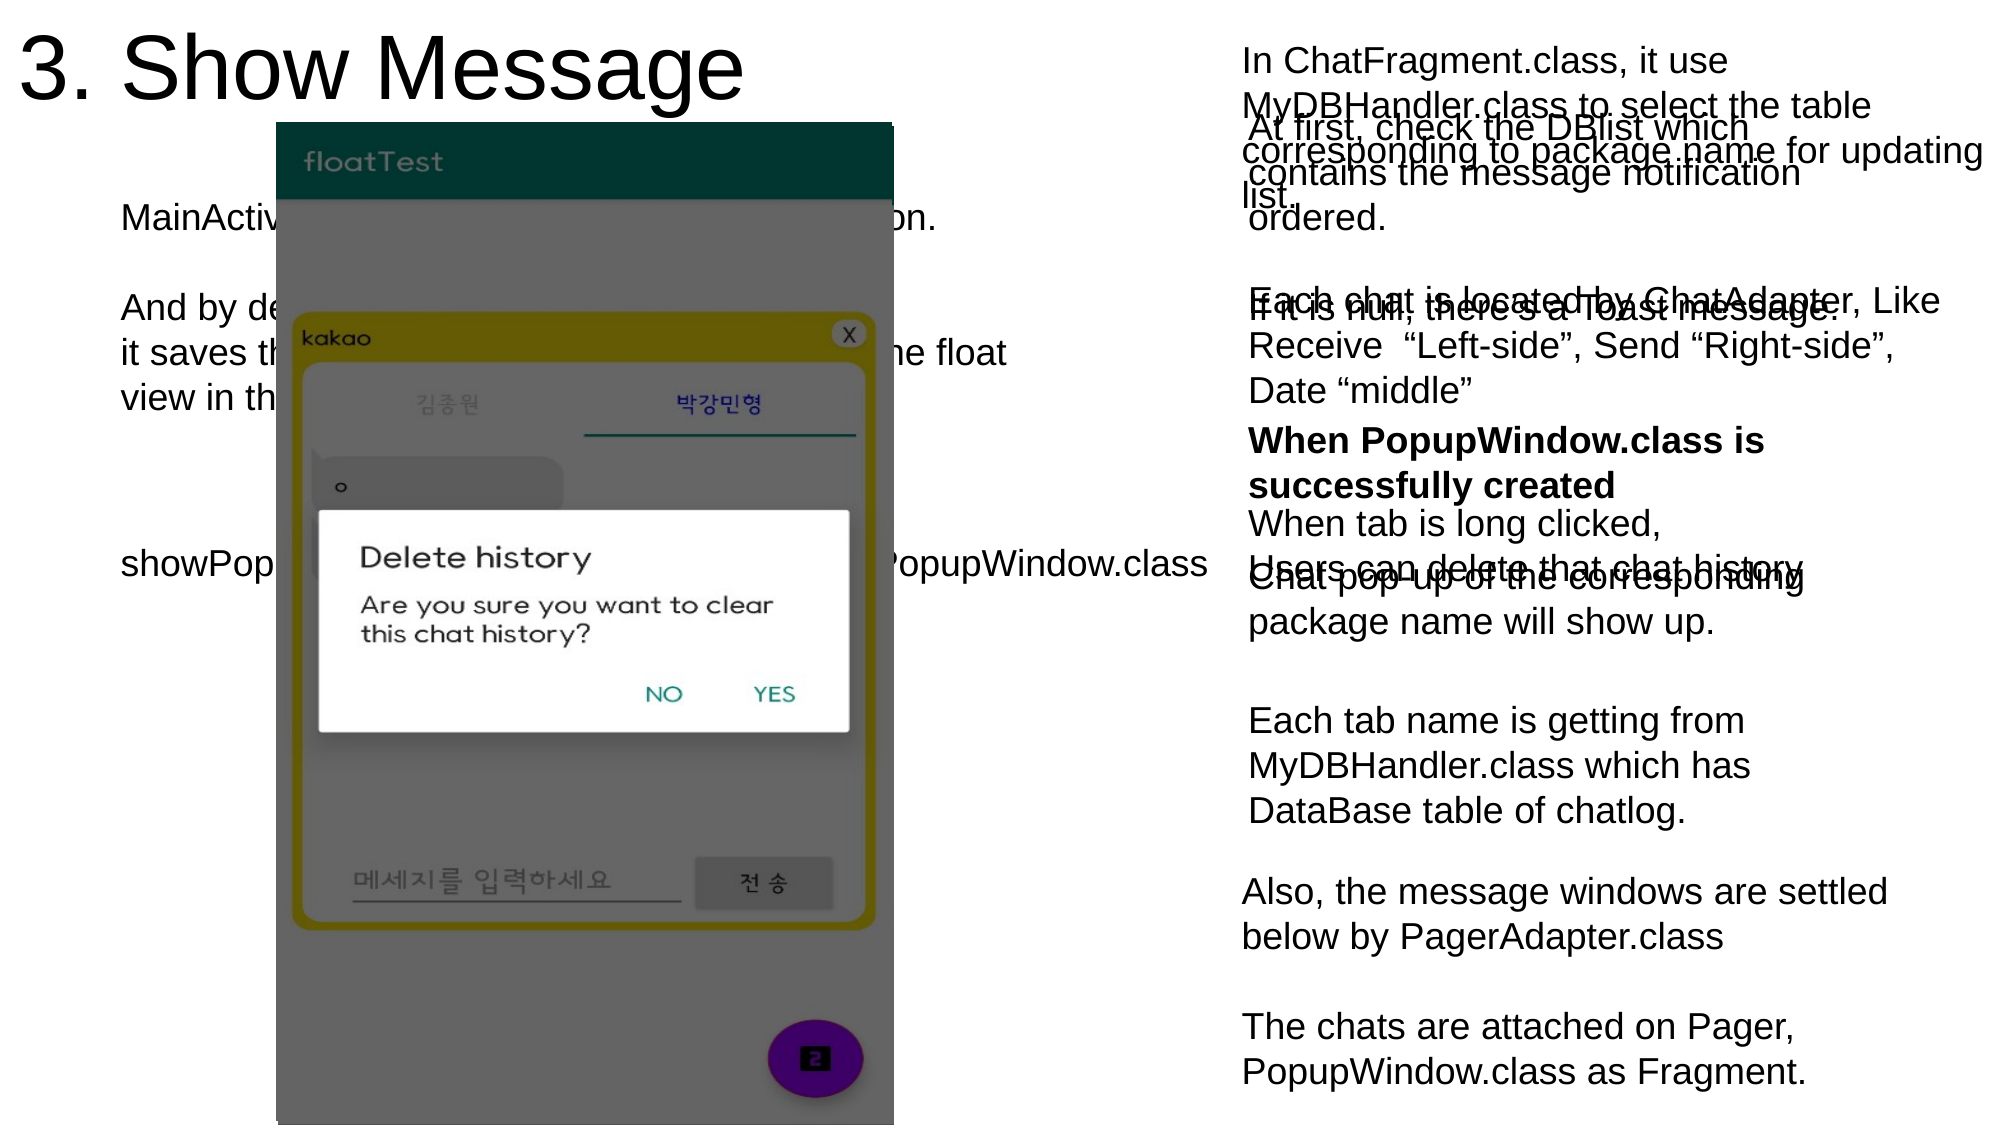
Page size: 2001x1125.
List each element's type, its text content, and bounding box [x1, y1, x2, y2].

text_box Each chat is located by ChatAdapter, Like Receive “Left-side”, Send “Right-side”, Date “middle” [1233, 268, 2000, 419]
picture [276, 122, 894, 1125]
text_box showPopup() function does startActivity() the PopupWindow.class [105, 531, 276, 592]
text_box MainActivity.class receives broadcast notification. And by declaring Array2String.class object, it saves the messages as ArrayList to update the float view in the order of the messages. [894, 185, 1076, 470]
text_box Each tab name is getting from MyDBHandler.class which has DataBase table of chatlog. [1233, 688, 1936, 883]
text_box showPopup() function does startActivity() the PopupWindow.class [894, 531, 1233, 592]
text_box In ChatFragment.class, it use MyDBHandler.class to select the table corresponding to package name for updating list. [1226, 28, 2000, 224]
text_box MainActivity.class receives broadcast notification. And by declaring Array2String.class object, it saves the messages as ArrayList to update the float view in the order of the messages. [105, 185, 276, 470]
text_box Chat pop-up of the corresponding package name will show up. [1233, 544, 1936, 688]
text_box 3. Show Message [3, 0, 764, 125]
text_box When PopupWindow.class is successfully created [1233, 419, 1922, 513]
text_box When tab is long clicked, Users can delete that chat history [1233, 491, 1888, 596]
text_box Also, the message windows are settled below by PagerAdapter.class The chats are attached on Pager, PopupWindow.class as Fragment. [1226, 859, 1929, 1100]
text_box At first, check the DBlist which contains the message notification ordered. If it is null, there’s a Toast message. [1233, 224, 1888, 268]
